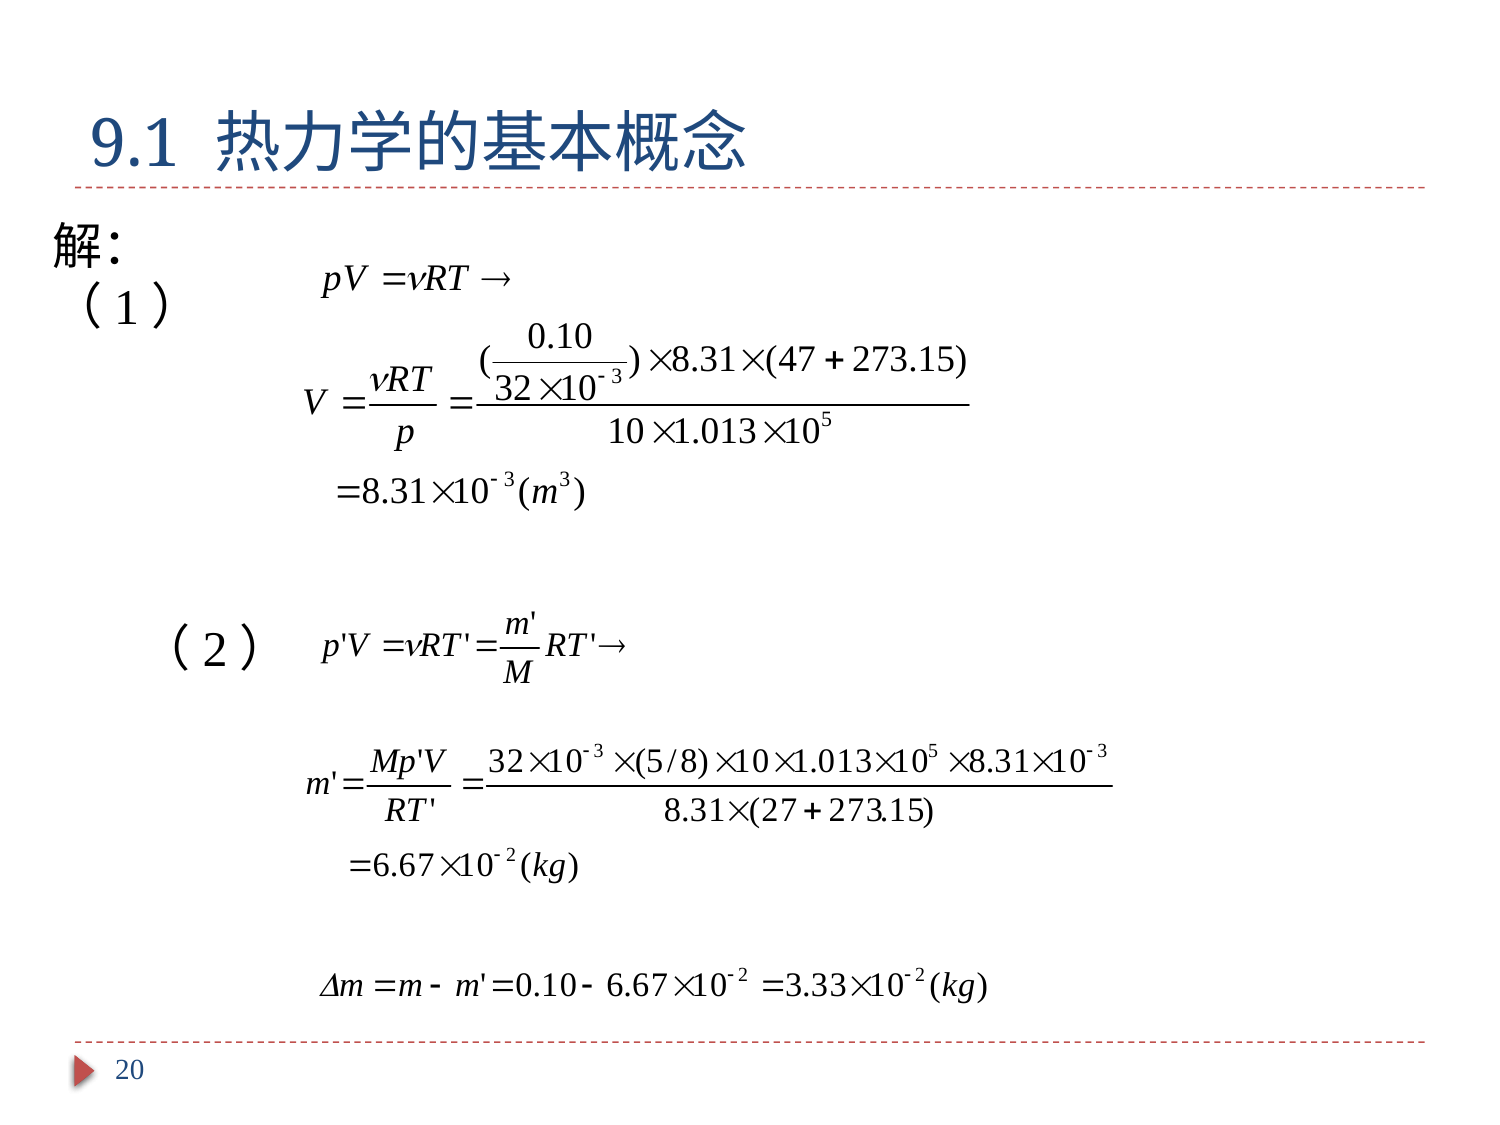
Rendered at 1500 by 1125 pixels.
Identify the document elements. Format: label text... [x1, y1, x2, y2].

text_box 解：（1） [37, 207, 275, 343]
slide_number 20 [100, 1042, 426, 1103]
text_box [299, 312, 979, 520]
text_box （2） [125, 609, 305, 685]
title 9.1 热力学的基本概念 [75, 37, 1425, 188]
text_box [299, 734, 1119, 894]
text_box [312, 959, 994, 1013]
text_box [312, 599, 638, 691]
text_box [312, 255, 525, 307]
